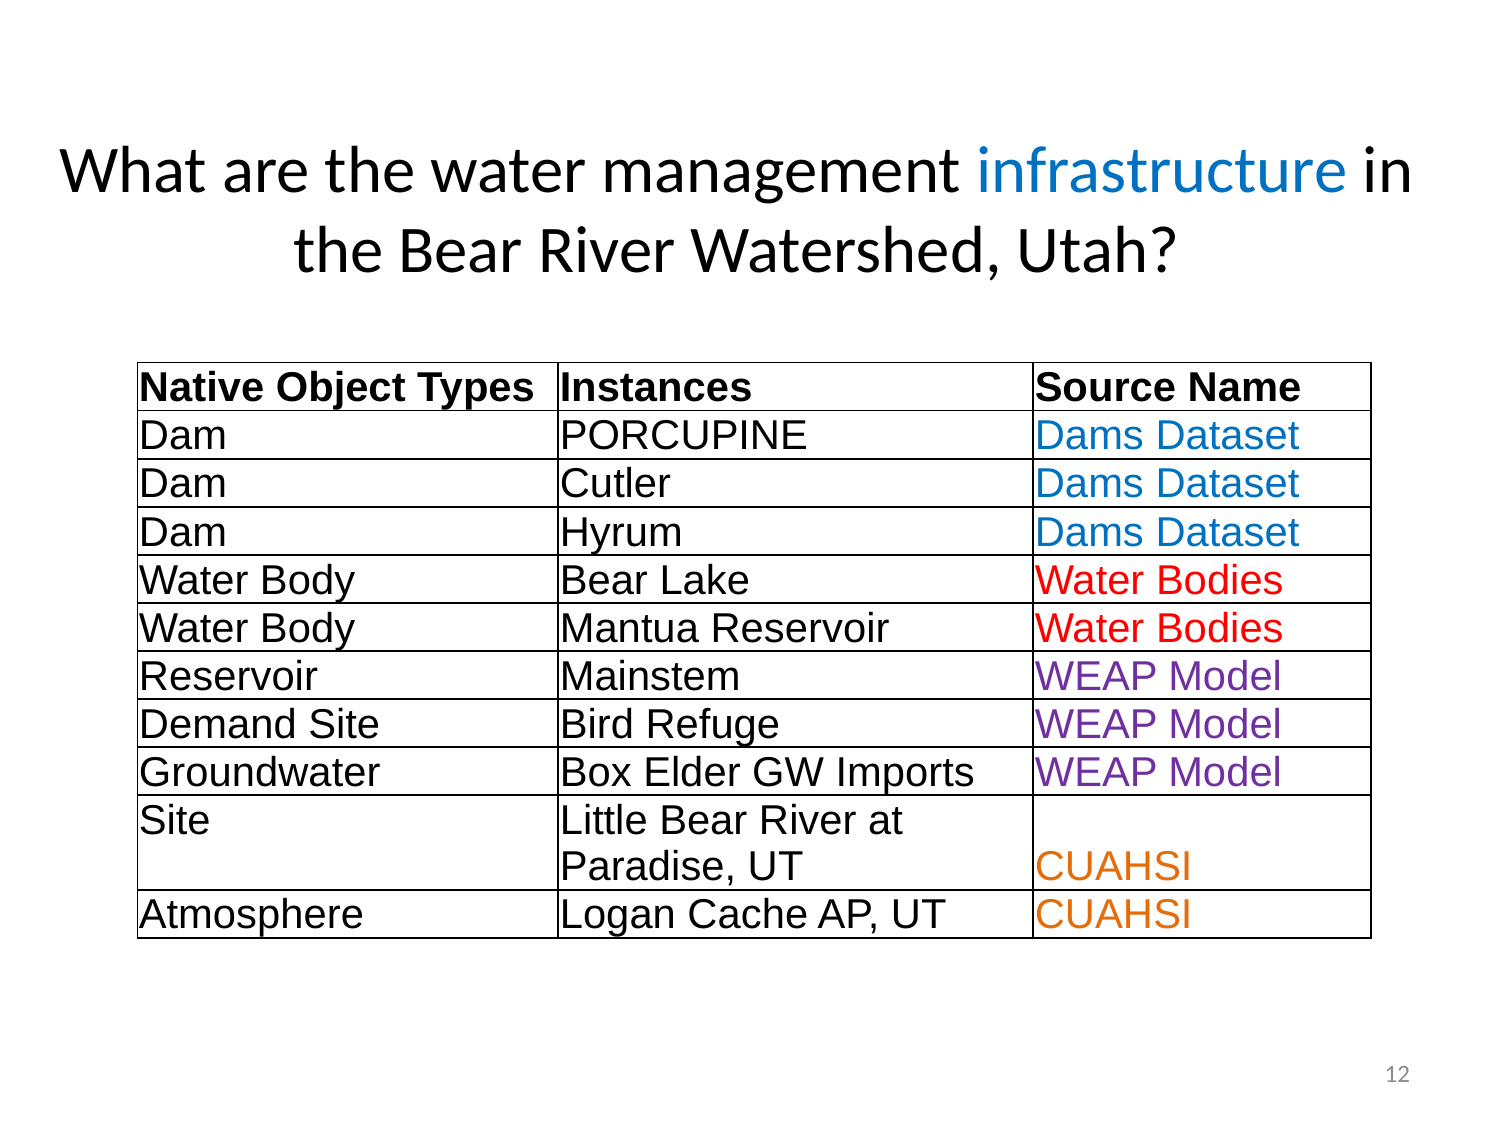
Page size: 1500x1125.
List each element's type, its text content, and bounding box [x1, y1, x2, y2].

table_cell Water Bodies [1034, 604, 1370, 650]
table_cell Cutler [559, 460, 1032, 506]
table_cell Atmosphere [138, 891, 557, 937]
table_cell CUAHSI [1034, 796, 1370, 889]
table_cell Water Body [138, 604, 557, 650]
table_cell Dam [138, 508, 557, 554]
table_header Source Name [1034, 363, 1370, 410]
table_cell Little Bear River at Paradise, UT [559, 796, 1032, 889]
table_cell CUAHSI [1034, 891, 1370, 937]
table_cell WEAP Model [1034, 652, 1370, 698]
slide_number 12 [1074, 1042, 1425, 1103]
table_cell Dam [138, 411, 557, 458]
table_cell Demand Site [138, 700, 557, 746]
table_cell WEAP Model [1034, 700, 1370, 746]
table_header Native Object Types [138, 363, 557, 410]
table_cell Water Bodies [1034, 556, 1370, 602]
table_cell Dams Dataset [1034, 460, 1370, 506]
table_cell Dams Dataset [1034, 411, 1370, 458]
table_cell Logan Cache AP, UT [559, 891, 1032, 937]
table_cell PORCUPINE [559, 411, 1032, 458]
title What are the water management infrastructure in the Bear River Watershed, Utah? [37, 112, 1435, 300]
table_cell Dams Dataset [1034, 508, 1370, 554]
table_cell Groundwater [138, 748, 557, 794]
table_cell WEAP Model [1034, 748, 1370, 794]
table_cell Water Body [138, 556, 557, 602]
table_cell Reservoir [138, 652, 557, 698]
table_header Instances [559, 363, 1032, 410]
table_cell Dam [138, 460, 557, 506]
table_cell Box Elder GW Imports [559, 748, 1032, 794]
table_cell Site [138, 796, 557, 889]
table_cell Hyrum [559, 508, 1032, 554]
table_cell Bird Refuge [559, 700, 1032, 746]
table_cell Mainstem [559, 652, 1032, 698]
table_cell Mantua Reservoir [559, 604, 1032, 650]
table_cell Bear Lake [559, 556, 1032, 602]
